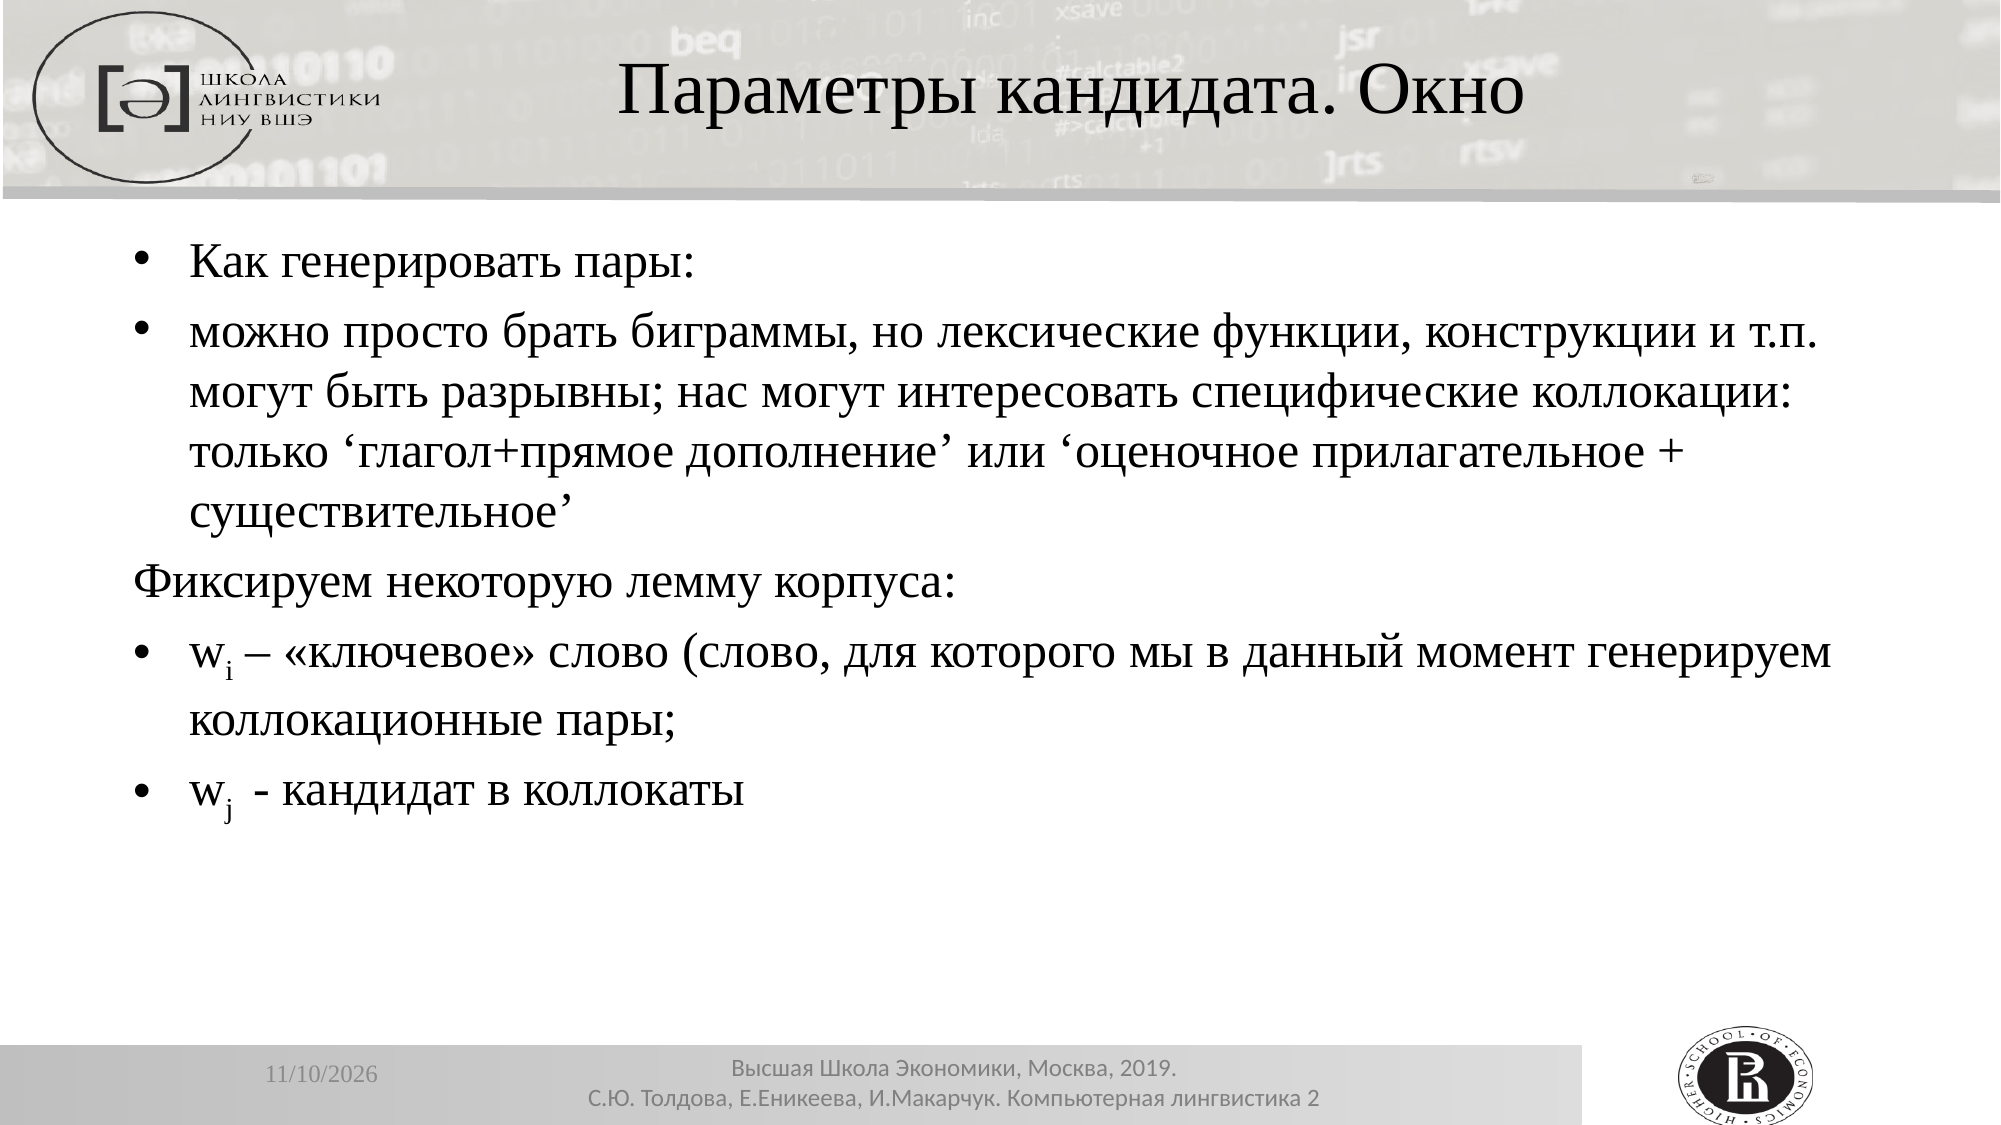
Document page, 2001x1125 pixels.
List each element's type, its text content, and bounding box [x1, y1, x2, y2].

picture [27, 7, 380, 187]
text_box Параметры кандидата. Окно [428, 0, 1717, 184]
list Как генерировать пары: можно просто брать биграммы, но лексические функции, конструкции и т.п. могут быть разрывны; нас могут интересовать специфические коллокации: только ‘глагол+прямое дополнение’ или ‘оценочное прилагательное + существительное’ Фиксируем некоторую лемму корпуса: wi – «ключевое» слово (слово, для которого мы в данный момент генерируем коллокационные пары; wj - кандидат в коллокаты [118, 220, 1867, 976]
picture [1678, 1026, 1813, 1125]
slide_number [249, 1042, 600, 1103]
